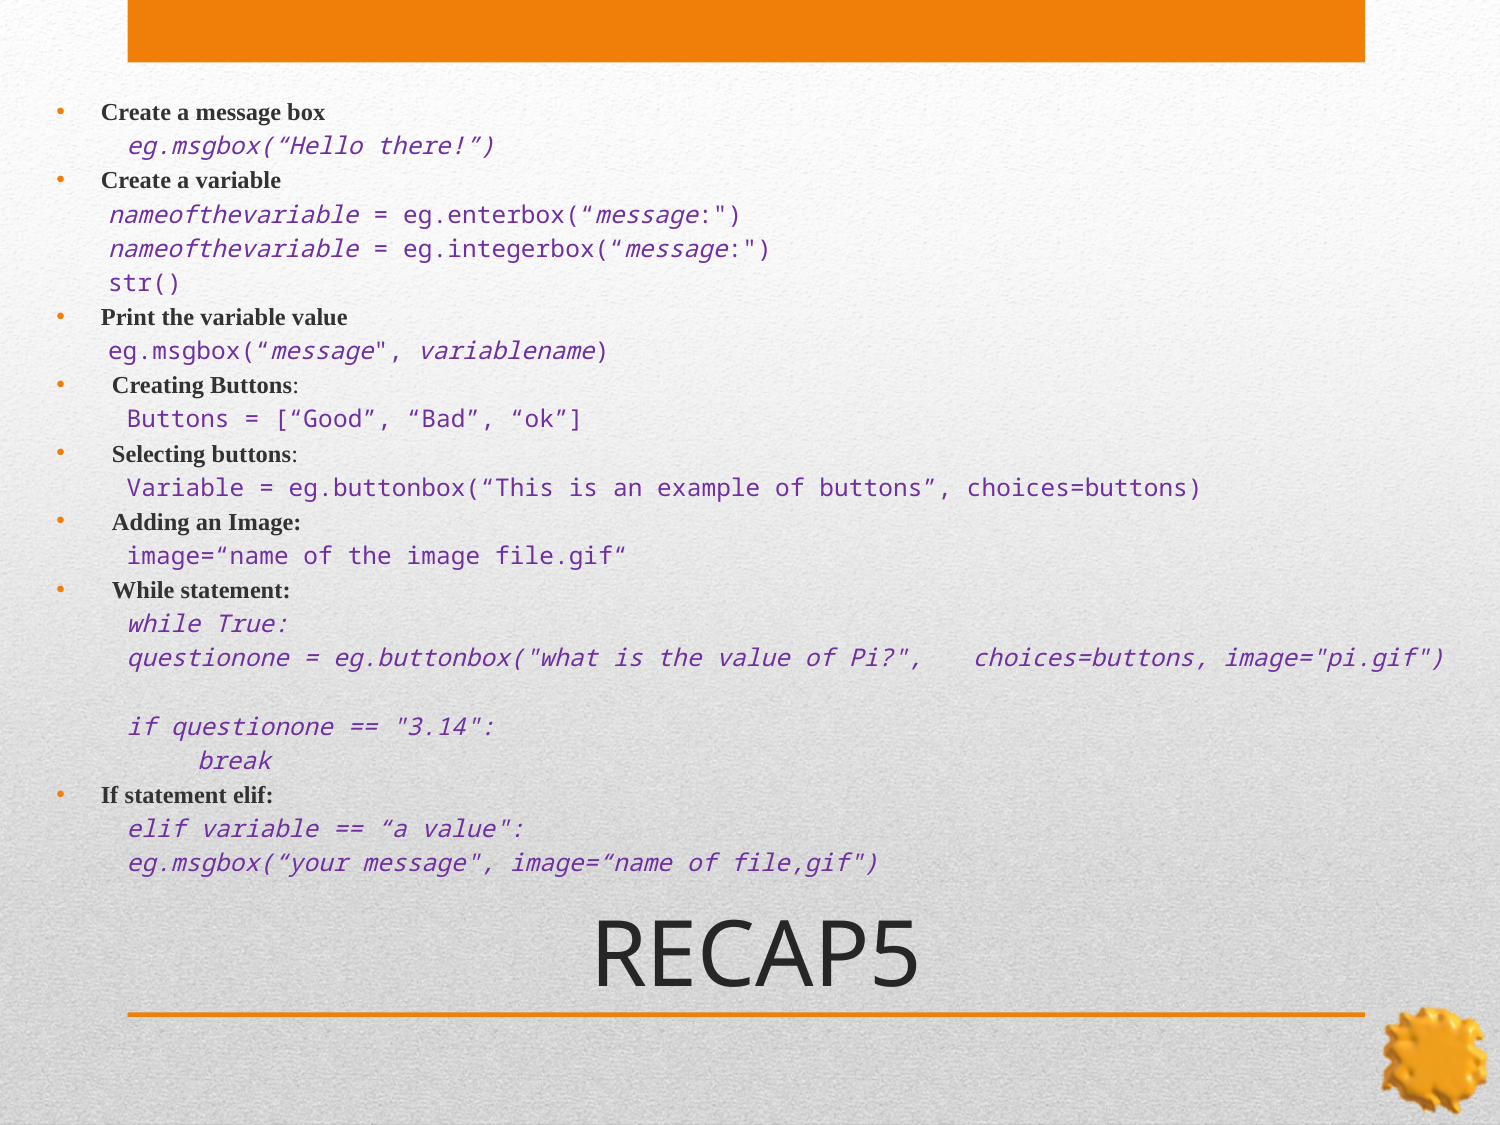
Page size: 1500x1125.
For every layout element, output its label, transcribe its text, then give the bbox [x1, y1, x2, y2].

list Create a message box eg.msgbox(“Hello there!”) Create a variable nameofthevariable = eg.enterbox(“message:") nameofthevariable = eg.integerbox(“message:") str() Print the variable value eg.msgbox(“message", variablename) Creating Buttons: Buttons = [“Good”, “Bad”, “ok”] Selecting buttons: Variable = eg.buttonbox(“This is an example of buttons”, choices=buttons) Adding an Image: image=“name of the image file.gif“ While statement: while True: questionone = eg.buttonbox("what is the value of Pi?", choices=buttons, image="pi.gif") if questionone == "3.14": break If statement elif: elif variable == “a value": eg.msgbox(“your message", image=“name of file,gif") [41, 54, 1471, 1094]
picture [1370, 995, 1500, 1125]
